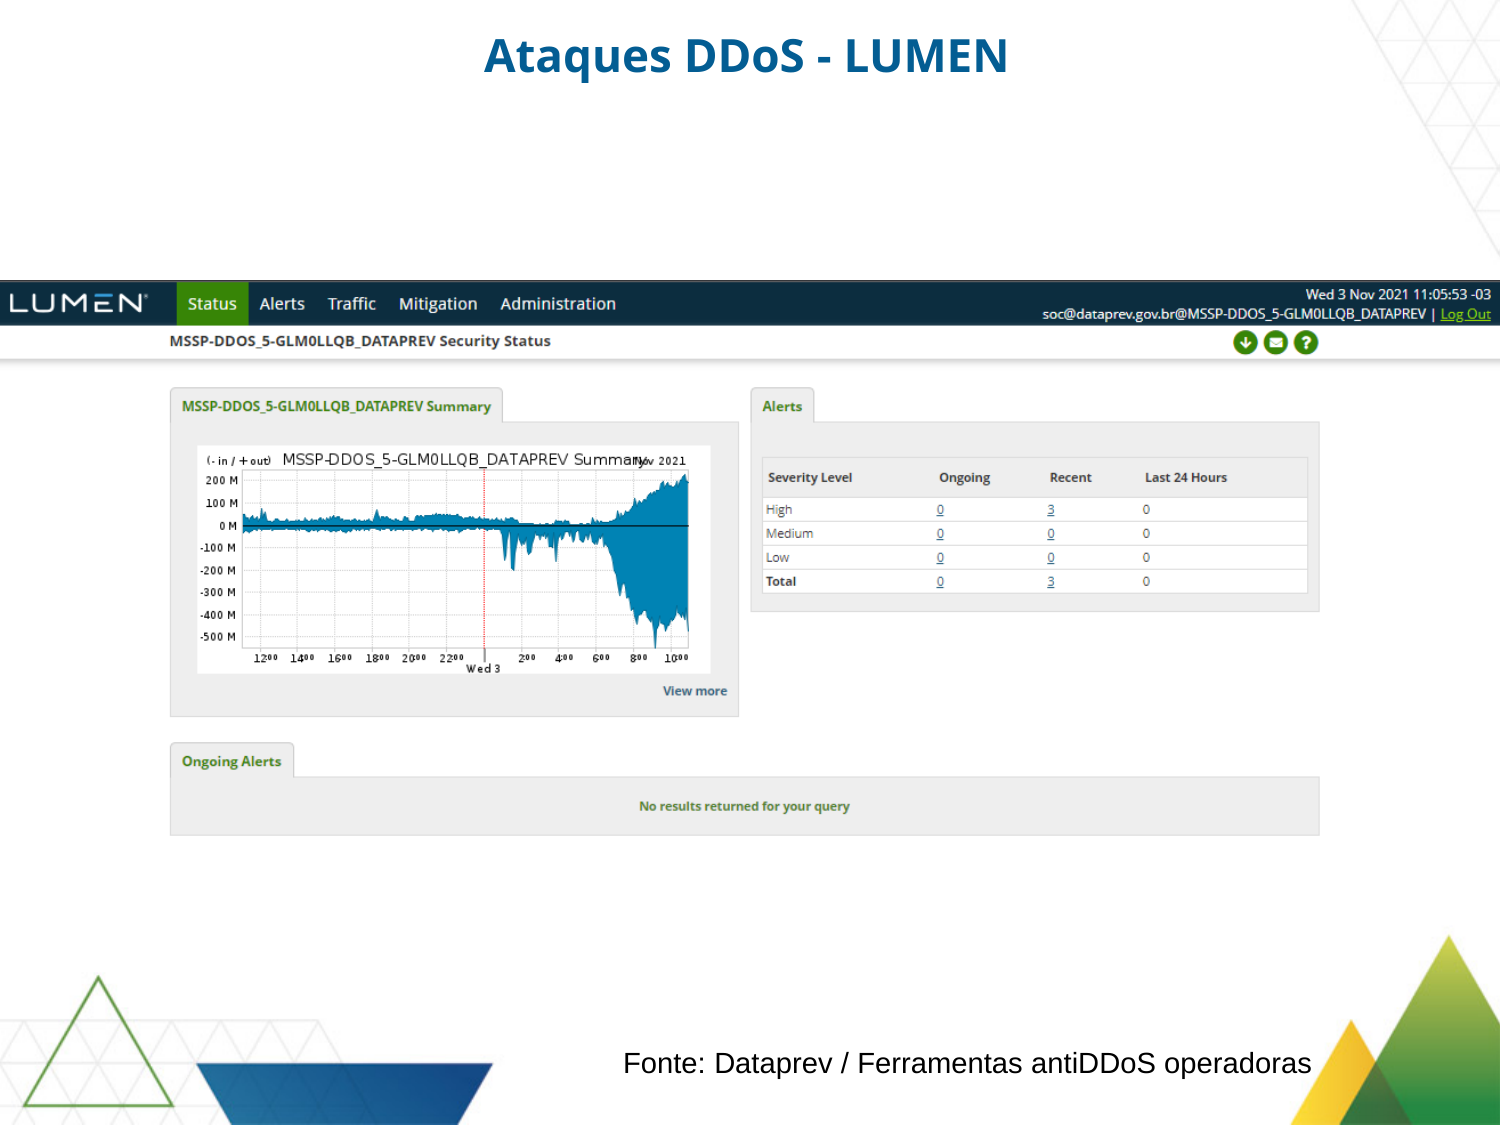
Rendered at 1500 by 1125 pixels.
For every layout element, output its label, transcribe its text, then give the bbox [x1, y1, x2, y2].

text_box Ataques DDoS - LUMEN [112, 19, 1394, 101]
text_box Fonte: Dataprev / Ferramentas antiDDoS operadoras [608, 1036, 1418, 1087]
picture [0, 0, 1500, 1125]
